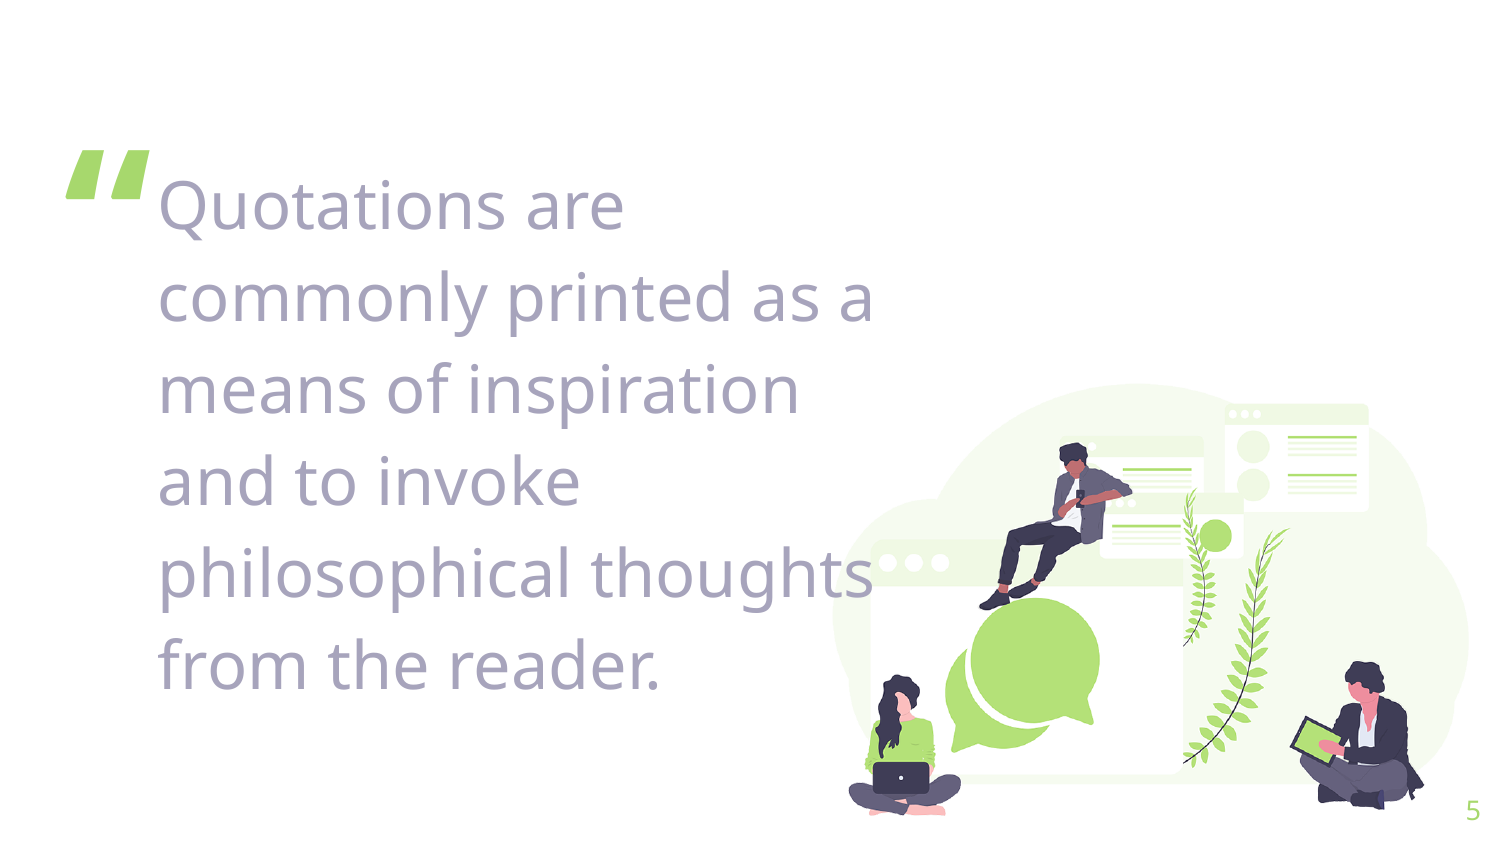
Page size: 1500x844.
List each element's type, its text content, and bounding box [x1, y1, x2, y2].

slide_number 5 [1391, 779, 1482, 844]
picture [832, 383, 1469, 816]
list Quotations are commonly printed as a means of inspiration and to invoke philosophical thoughts from the reader. [157, 150, 892, 700]
